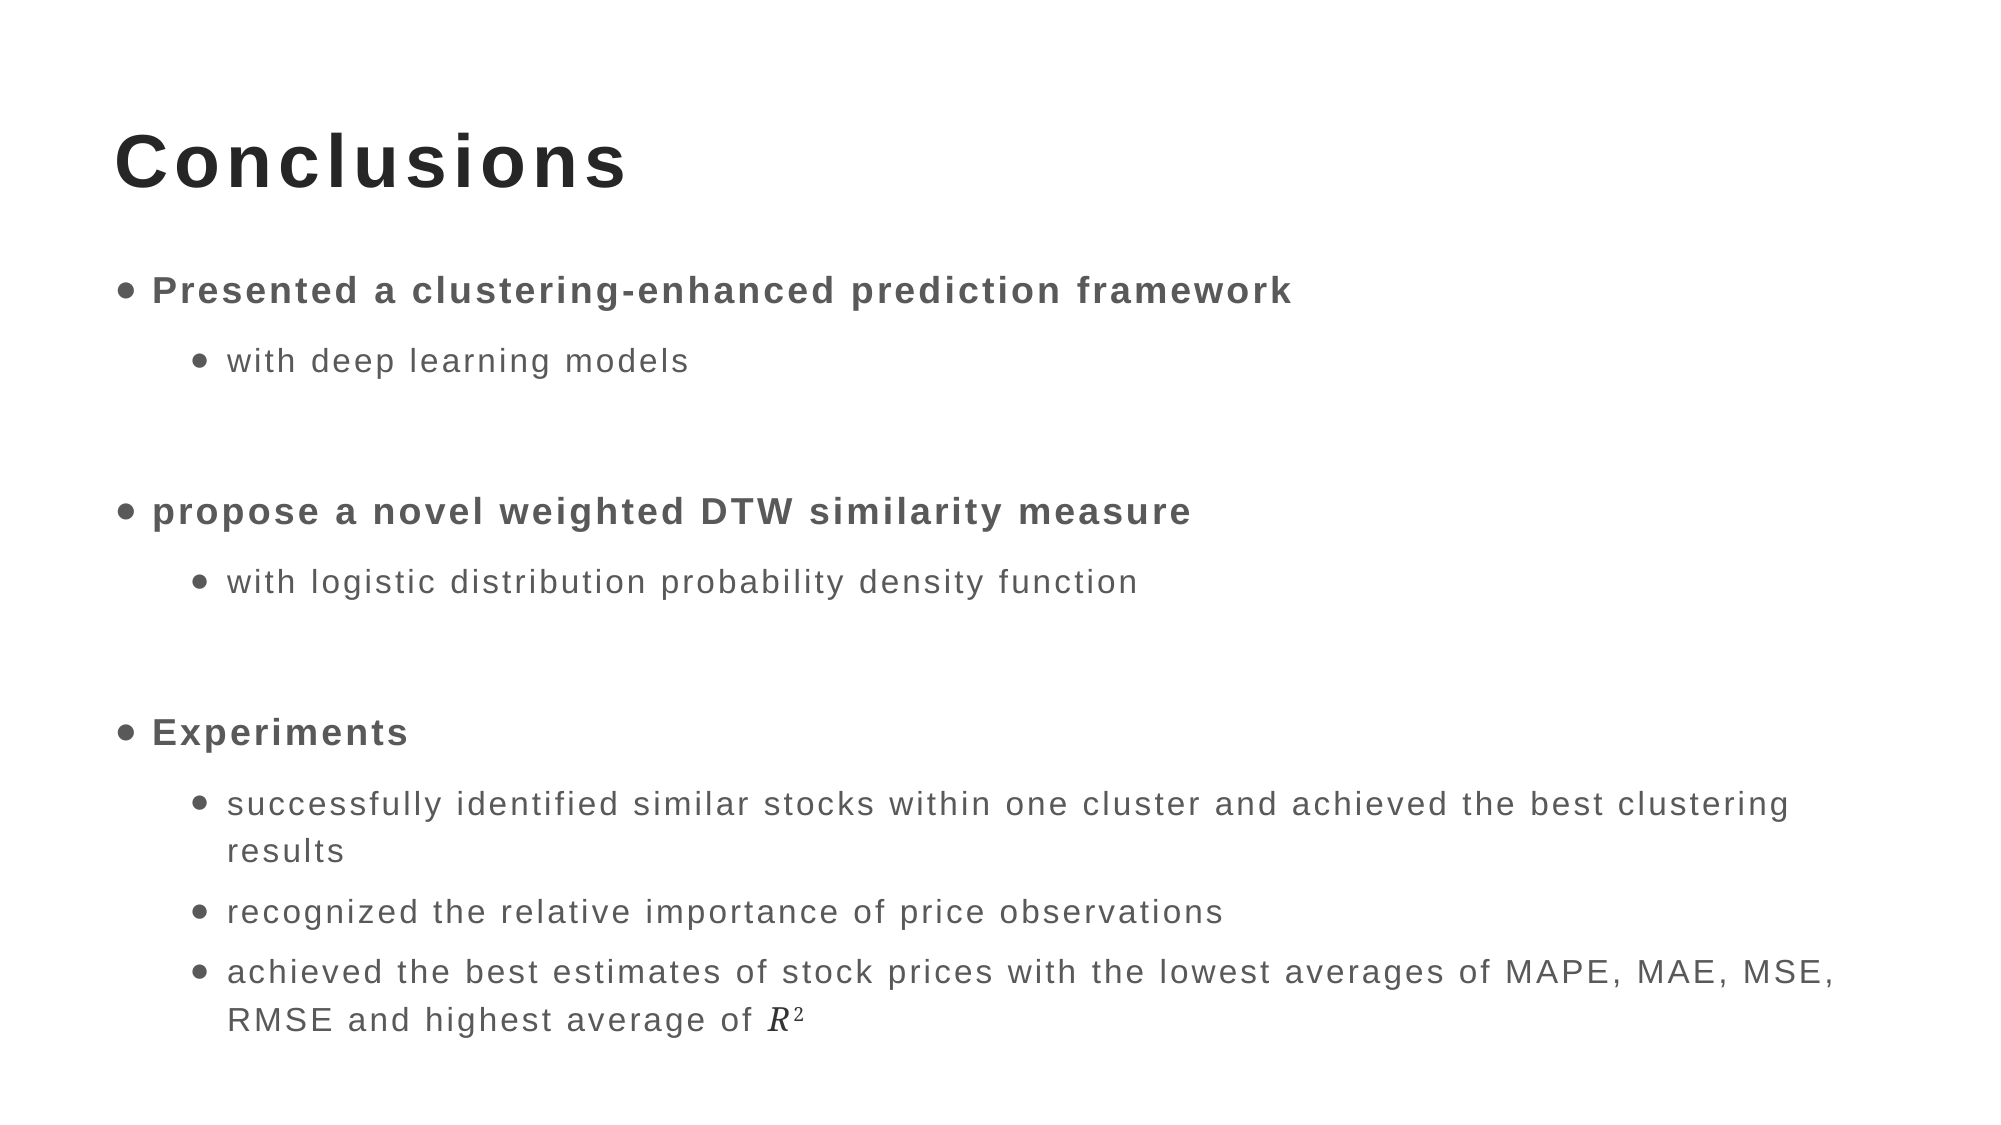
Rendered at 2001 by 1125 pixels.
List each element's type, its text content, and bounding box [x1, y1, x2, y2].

title Conclusions [99, 99, 1900, 216]
list Presented a clustering-enhanced prediction framework with deep learning models propose a novel weighted DTW similarity measure with logistic distribution probability density function Experiments successfully identified similar stocks within one cluster and achieved the best clustering results recognized the relative importance of price observations achieved the best estimates of stock prices with the lowest averages of MAPE, MAE, MSE, RMSE and highest average of R2 [99, 244, 1900, 1026]
